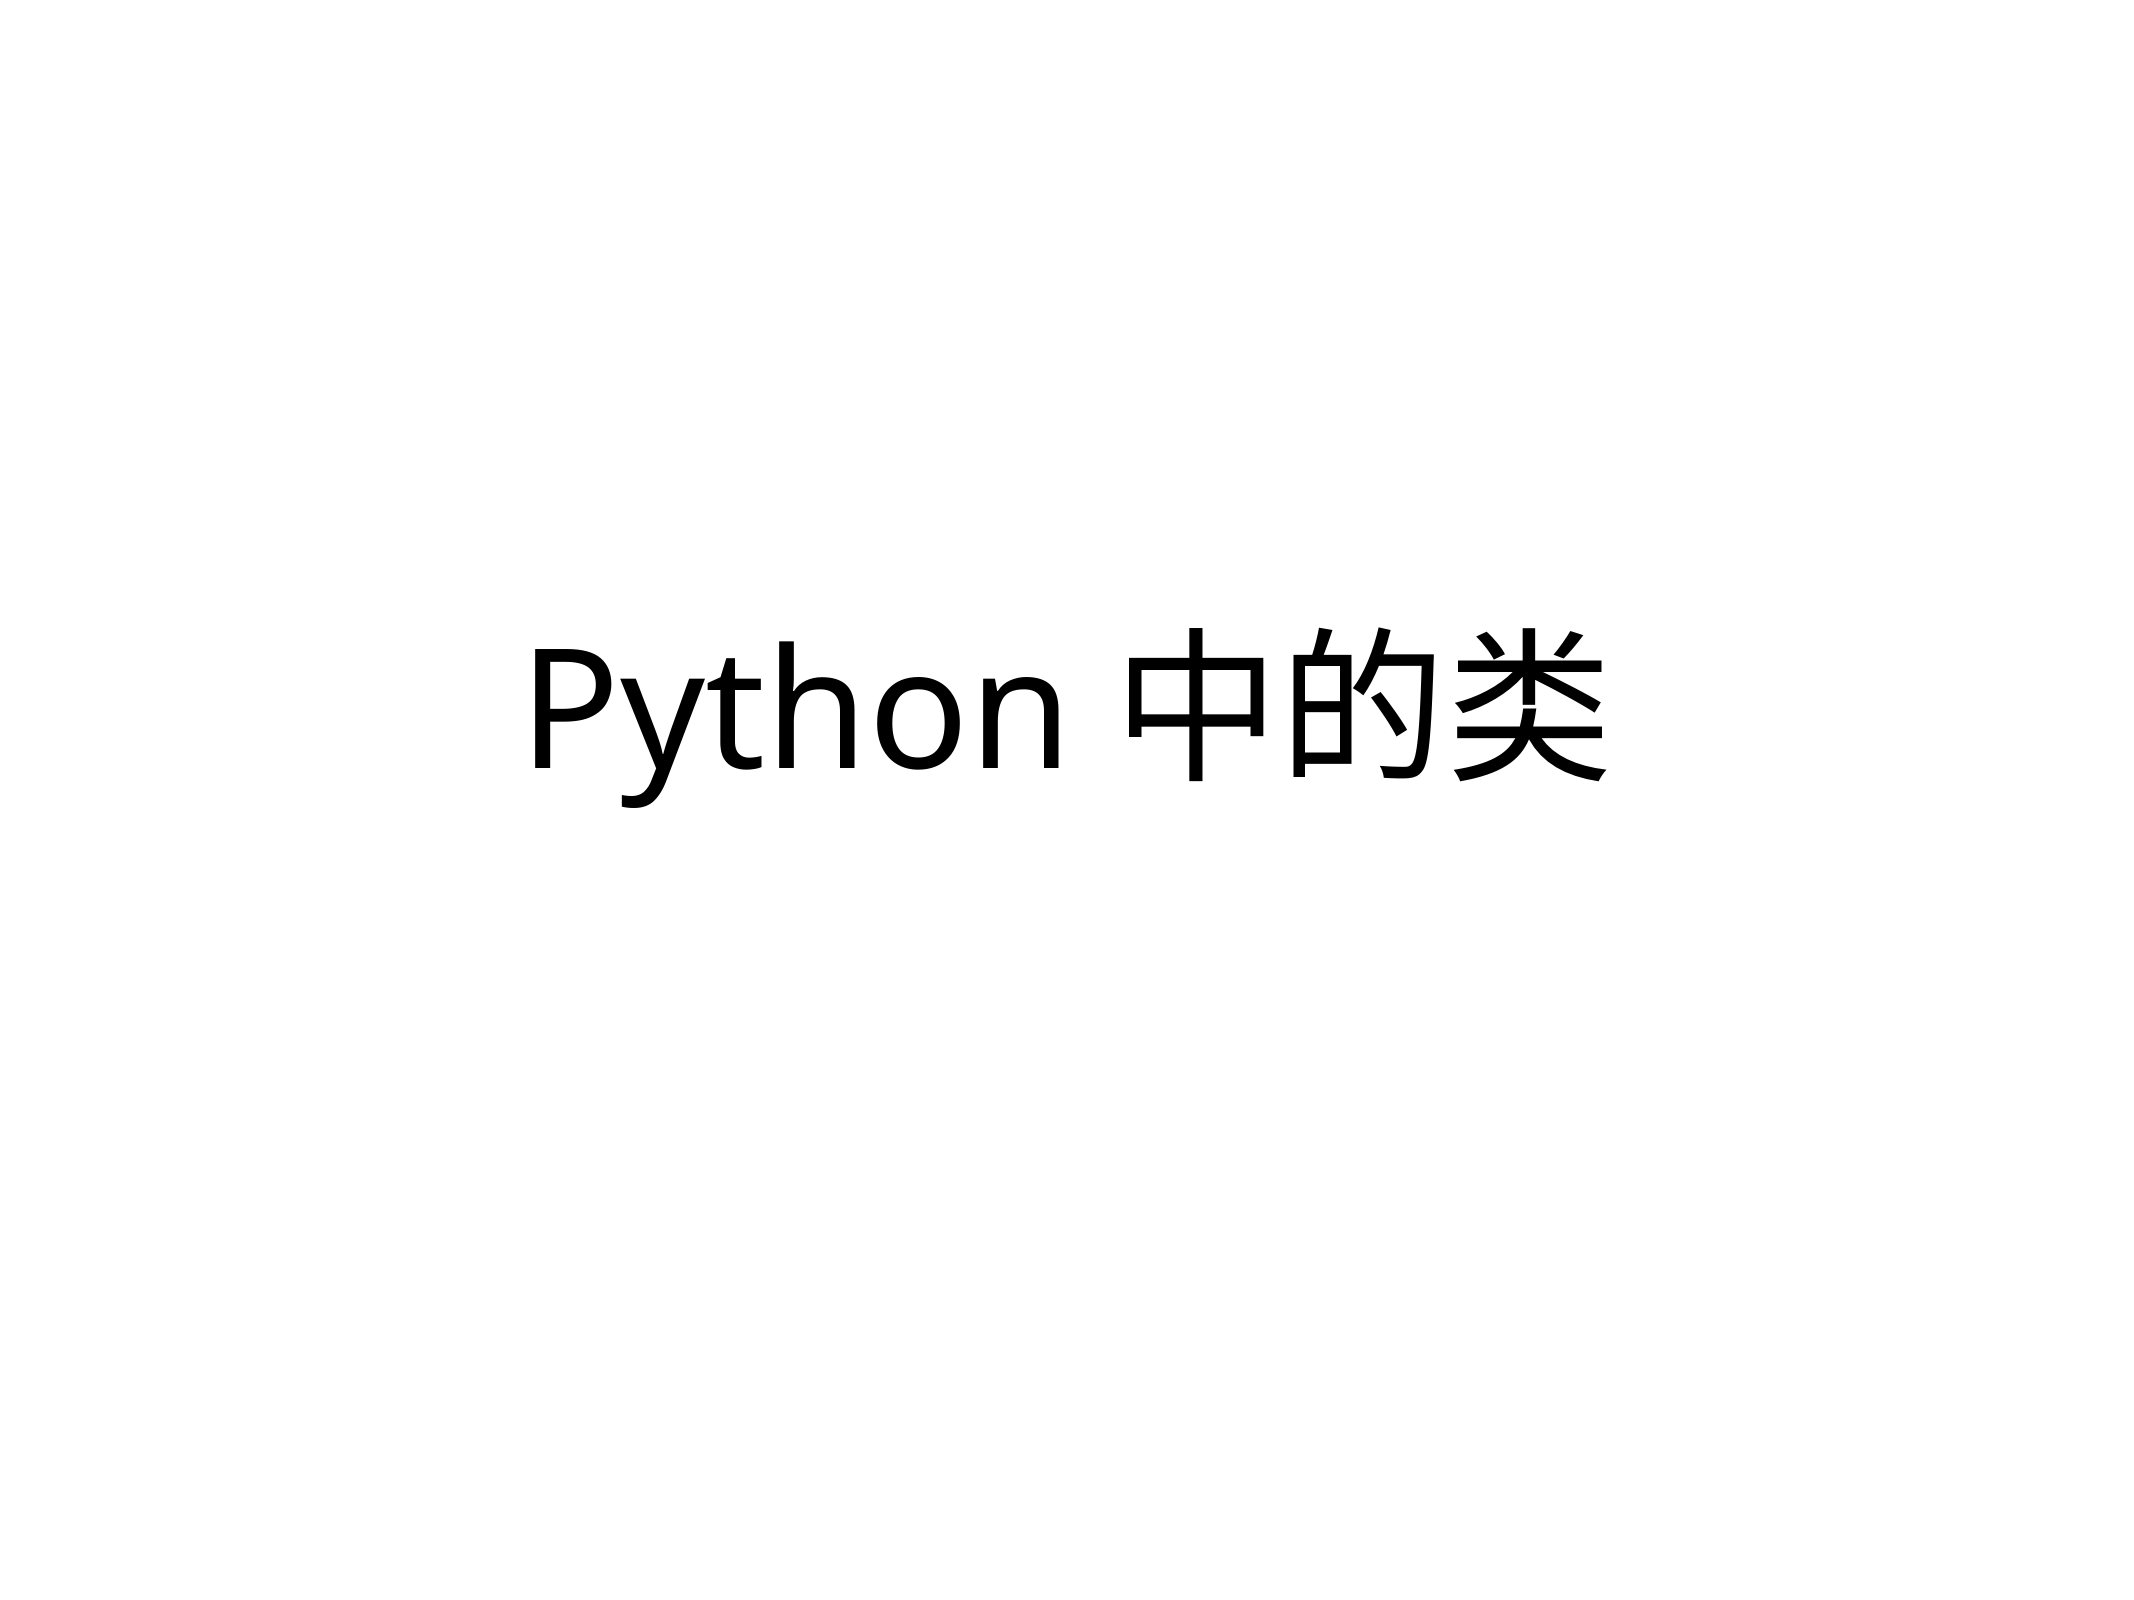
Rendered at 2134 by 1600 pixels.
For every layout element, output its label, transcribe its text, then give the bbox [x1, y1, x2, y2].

title Python中的类 [207, 268, 1926, 811]
